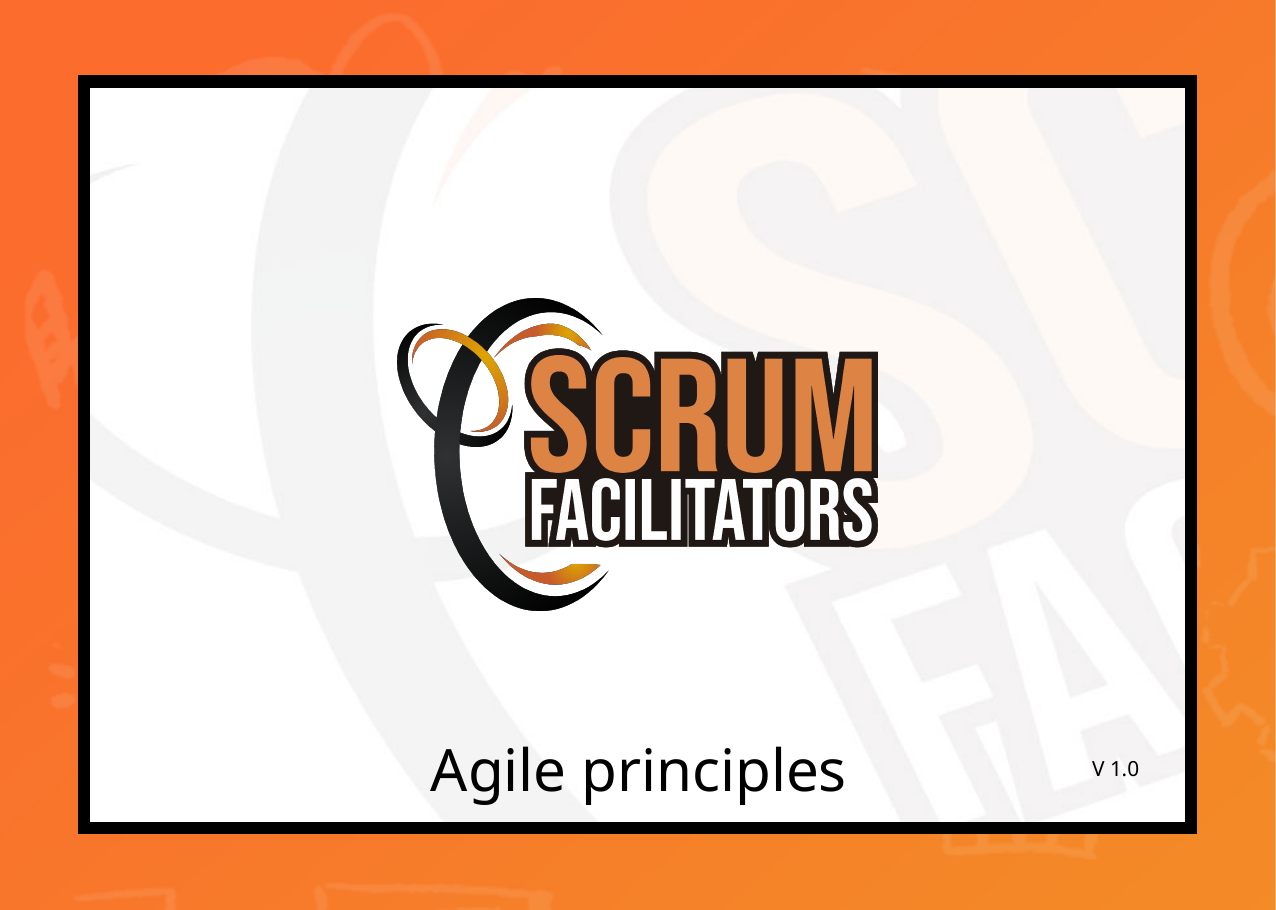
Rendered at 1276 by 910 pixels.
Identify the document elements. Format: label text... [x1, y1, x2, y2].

footer V 1.0 [875, 745, 1154, 794]
picture [0, 0, 1276, 910]
